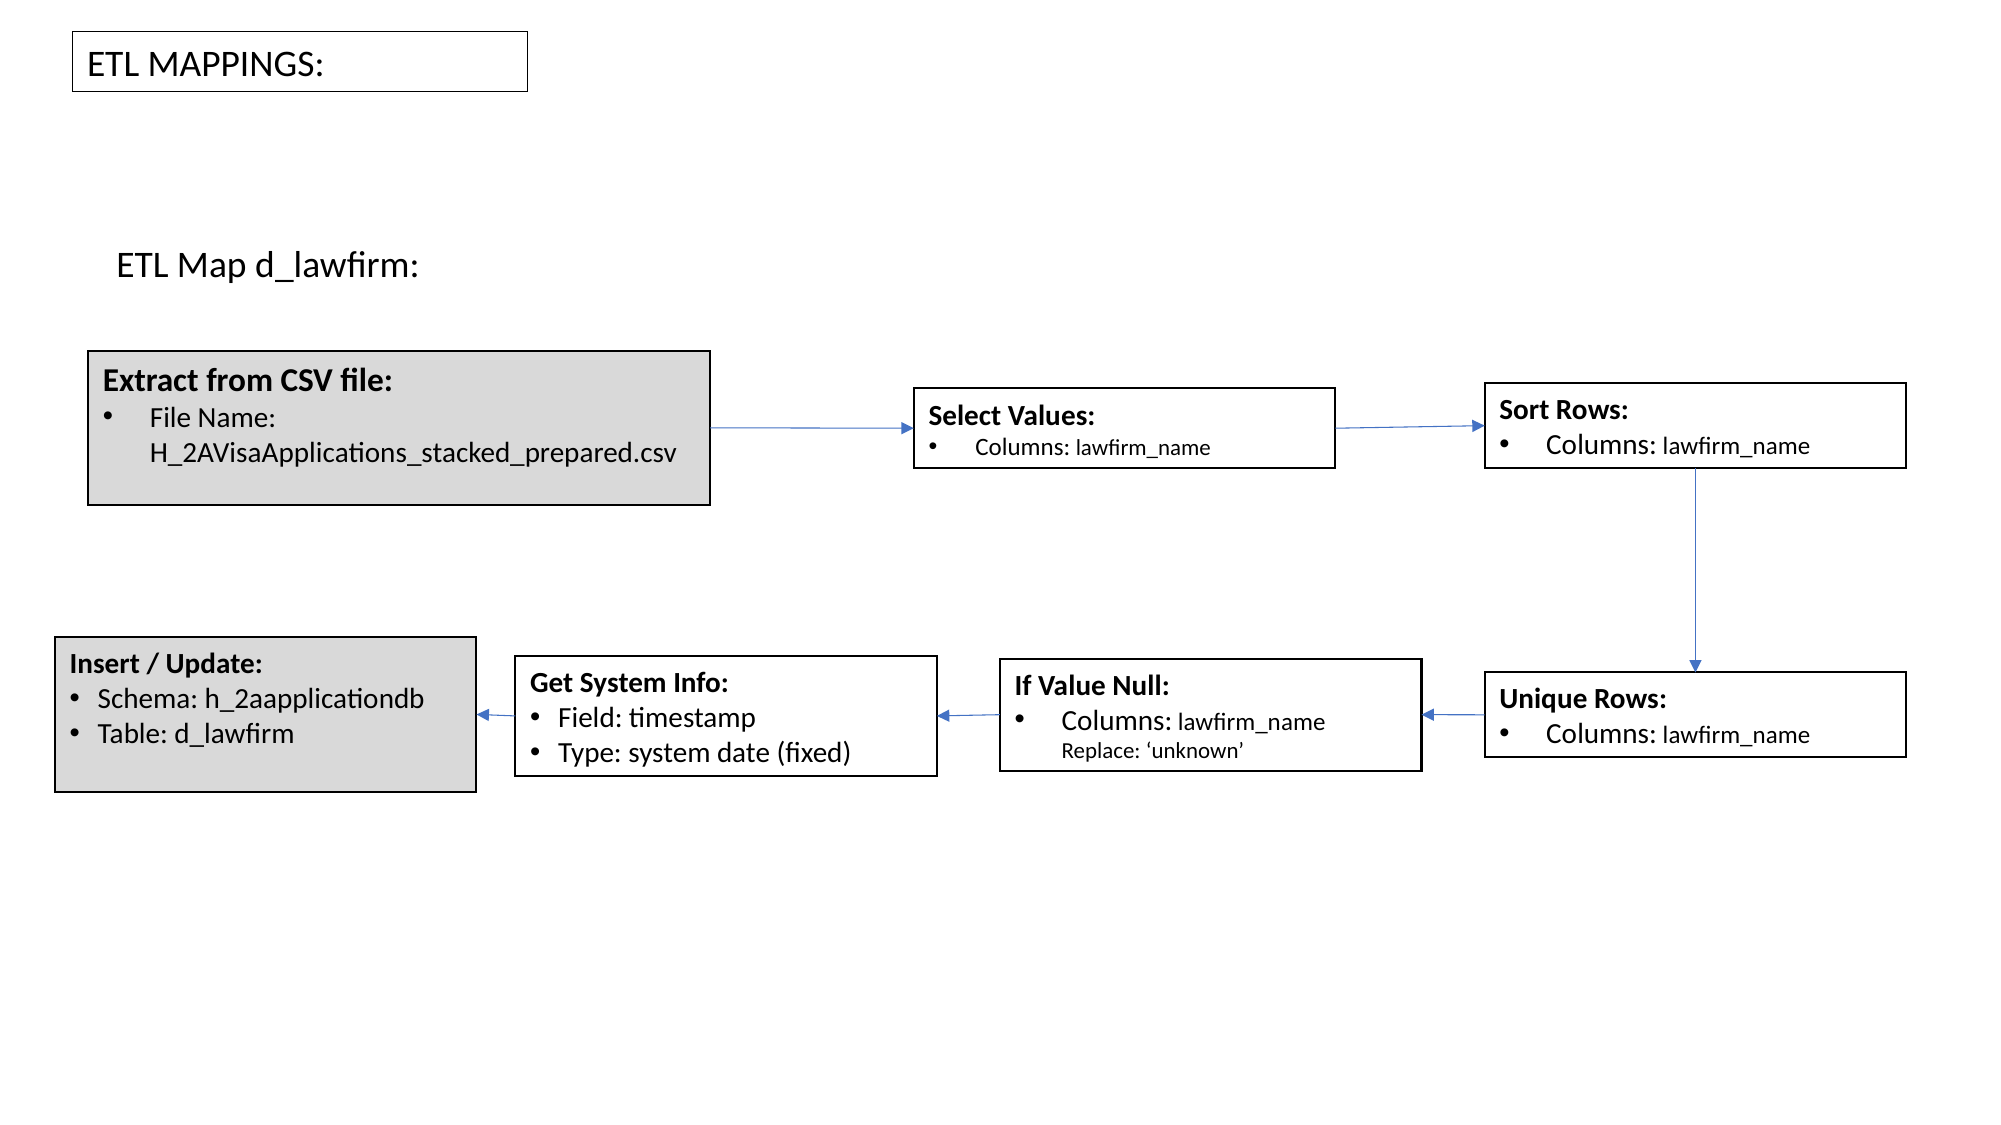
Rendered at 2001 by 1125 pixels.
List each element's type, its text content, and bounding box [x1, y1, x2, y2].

text_box Select Values: Columns: lawfirm_name [913, 387, 1336, 469]
text_box Extract from CSV file: File Name: H_2AVisaApplications_stacked_prepared.csv [87, 350, 711, 506]
text_box Get System Info: Field: timestamp Type: system date (fixed) [514, 655, 938, 777]
text_box Unique Rows: Columns: lawfirm_name [1484, 671, 1907, 758]
text_box Sort Rows: Columns: lawfirm_name [1484, 382, 1907, 469]
text_box If Value Null: Columns: lawfirm_name Replace: ‘unknown’ [999, 658, 1423, 772]
text_box ETL Map d_lawfirm: [101, 232, 569, 293]
text_box ETL MAPPINGS: [72, 31, 528, 92]
text_box Insert / Update: Schema: h_2aapplicationdb Table: d_lawfirm [54, 636, 477, 793]
